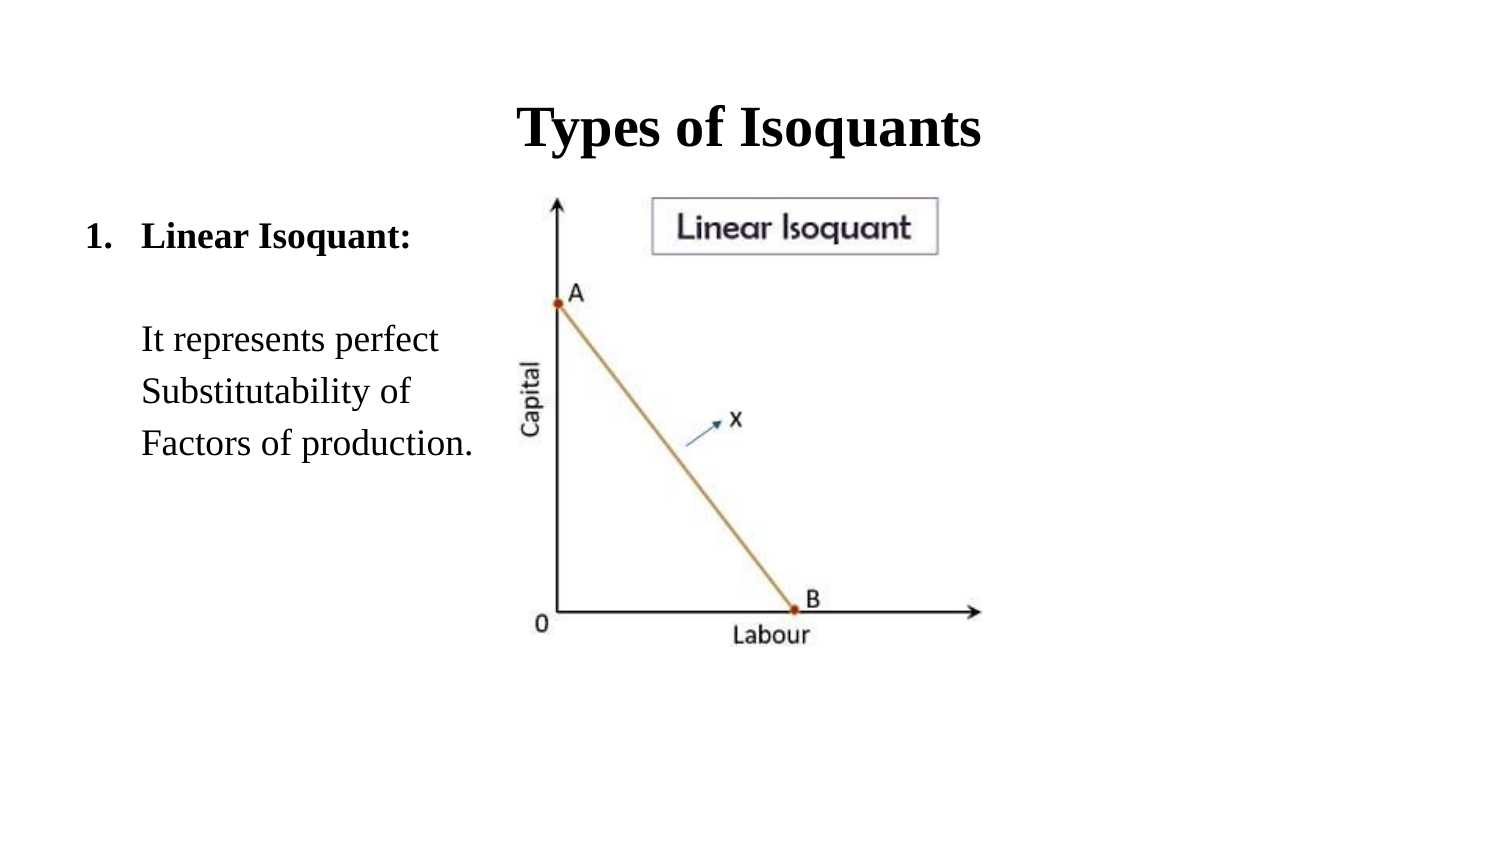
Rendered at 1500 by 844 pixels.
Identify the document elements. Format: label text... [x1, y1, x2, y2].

picture [516, 196, 984, 648]
title Types of Isoquants [51, 72, 1449, 167]
list Linear Isoquant: It represents perfect Substitutability of Factors of production. [51, 189, 1449, 750]
